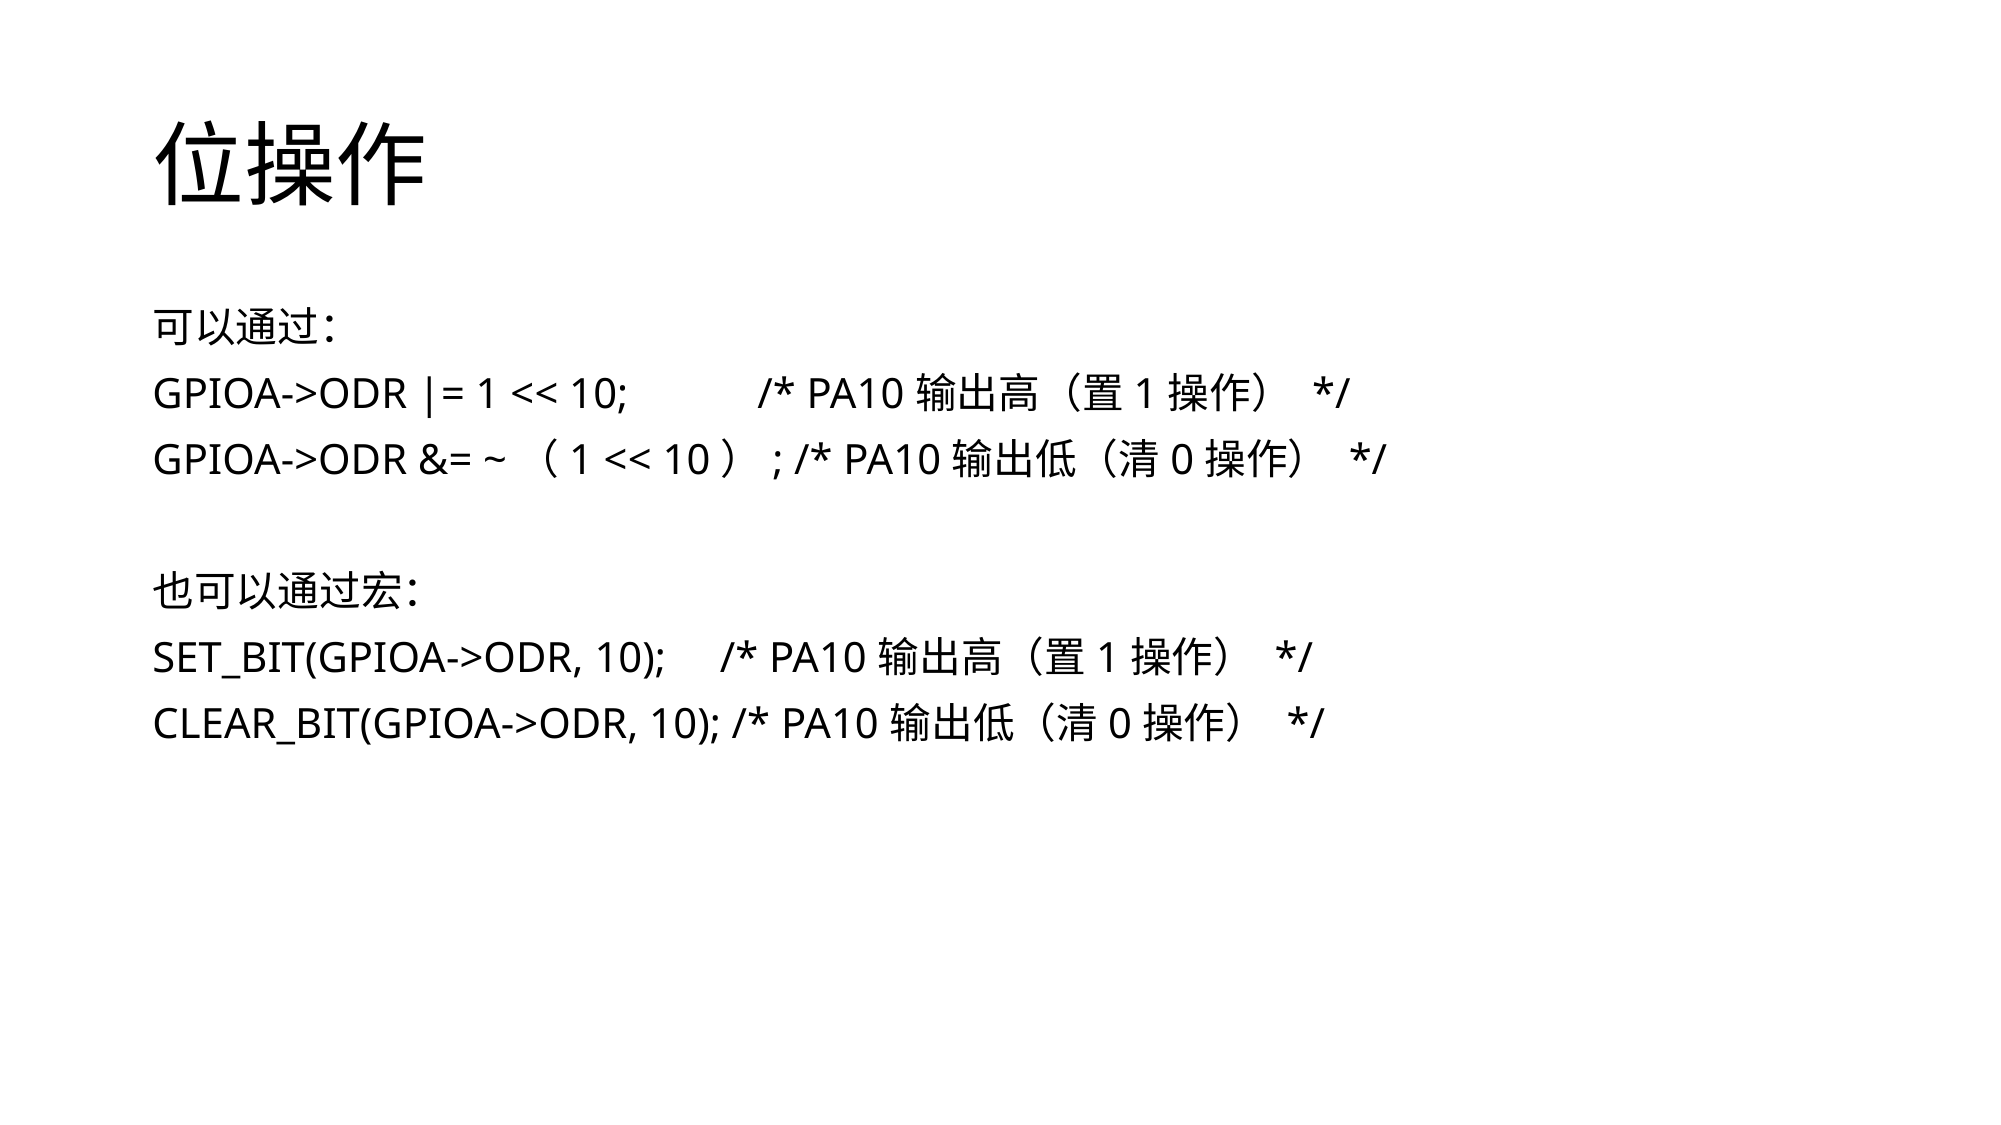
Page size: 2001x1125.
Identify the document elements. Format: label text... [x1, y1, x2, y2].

title 位操作 [137, 59, 1863, 278]
list 可以通过： GPIOA->ODR |= 1 << 10; /* PA10输出高（置1操作） */ GPIOA->ODR &= ~（1 << 10）; /* PA10输出低（清0操作） */ 也可以通过宏： SET_BIT(GPIOA->ODR, 10); /* PA10输出高（置1操作） */ CLEAR_BIT(GPIOA->ODR, 10); /* PA10输出低（清0操作） */ [137, 299, 1863, 1014]
